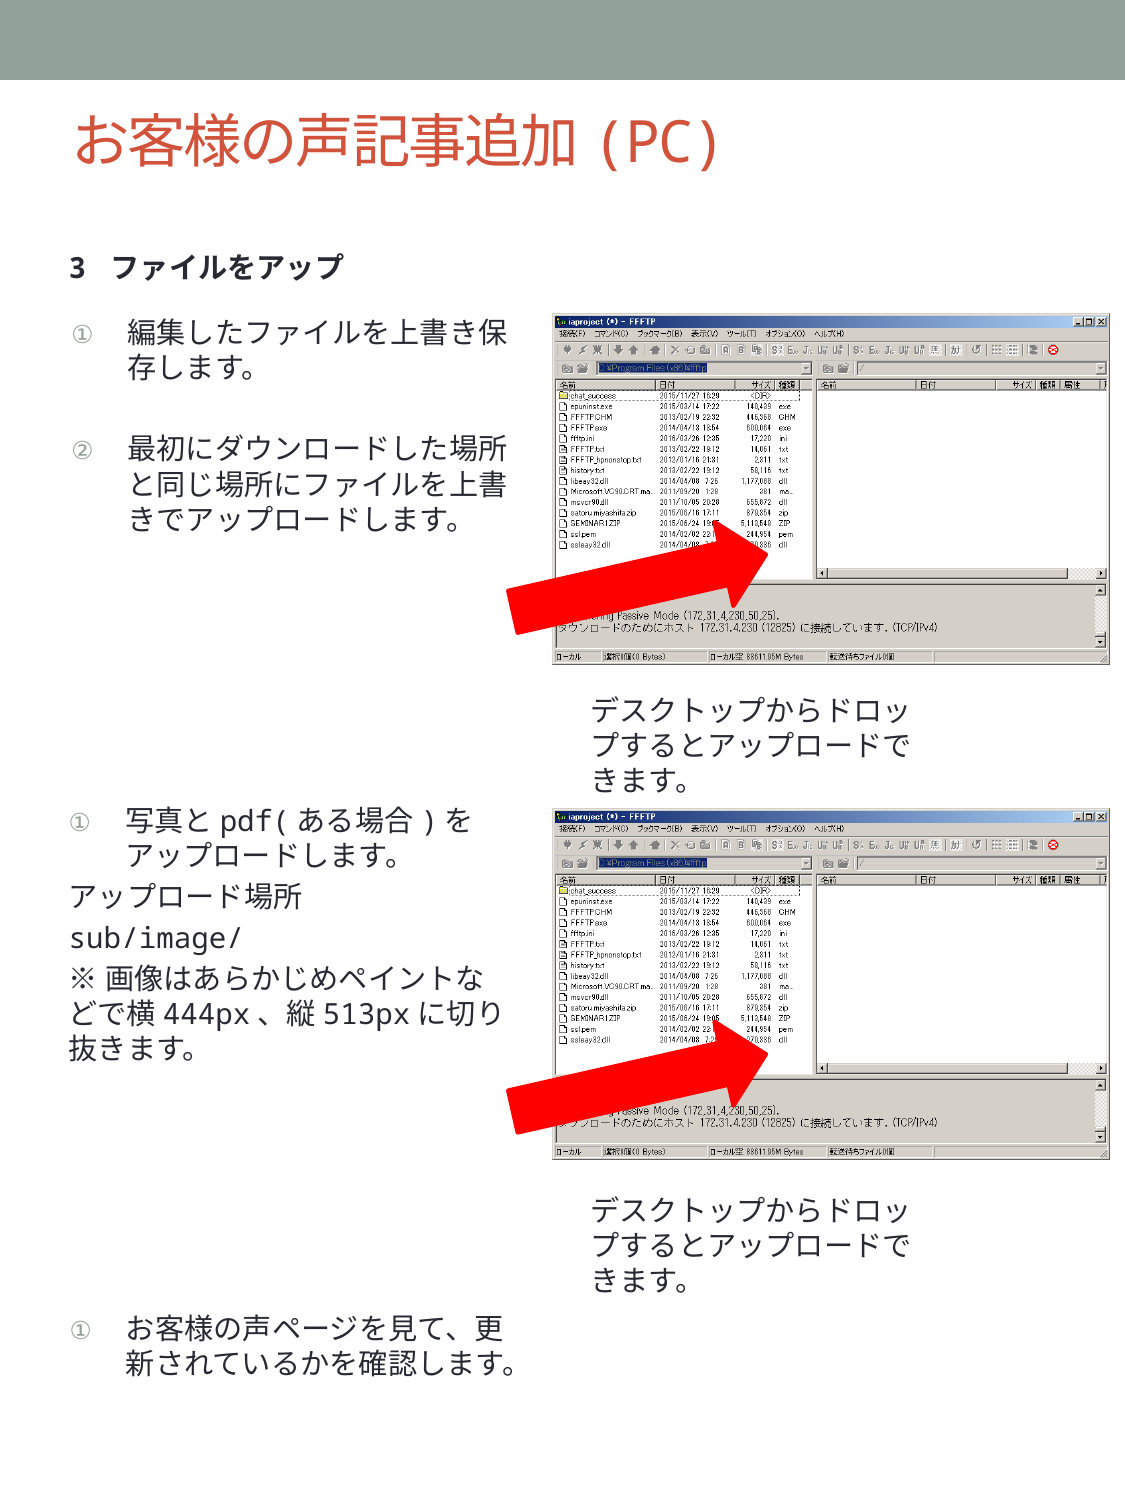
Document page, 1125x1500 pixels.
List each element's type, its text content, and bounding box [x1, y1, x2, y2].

text_box デスクトップからドロップするとアップロードできます。 [575, 684, 930, 805]
title お客様の声記事追加(PC) [56, 60, 1069, 219]
picture [552, 313, 1110, 665]
picture [552, 808, 1110, 1160]
text_box [506, 1079, 549, 1135]
text_box デスクトップからドロップするとアップロードできます。 [575, 1184, 930, 1305]
text_box 3 ファイルをアップ [53, 242, 527, 295]
list 編集したファイルを上書き保存します。 最初にダウンロードした場所と同じ場所にファイルを上書きでアップロードします。 [56, 306, 529, 588]
text_box 写真とpdf(ある場合)をアップロードします。 アップロード場所 sub/image/ ※画像はあらかじめペイントなどで横444px、縦513pxに切り抜きます。 [53, 794, 527, 1117]
text_box [506, 579, 549, 635]
text_box お客様の声ページを見て、更新されているかを確認します。 [54, 1302, 528, 1412]
